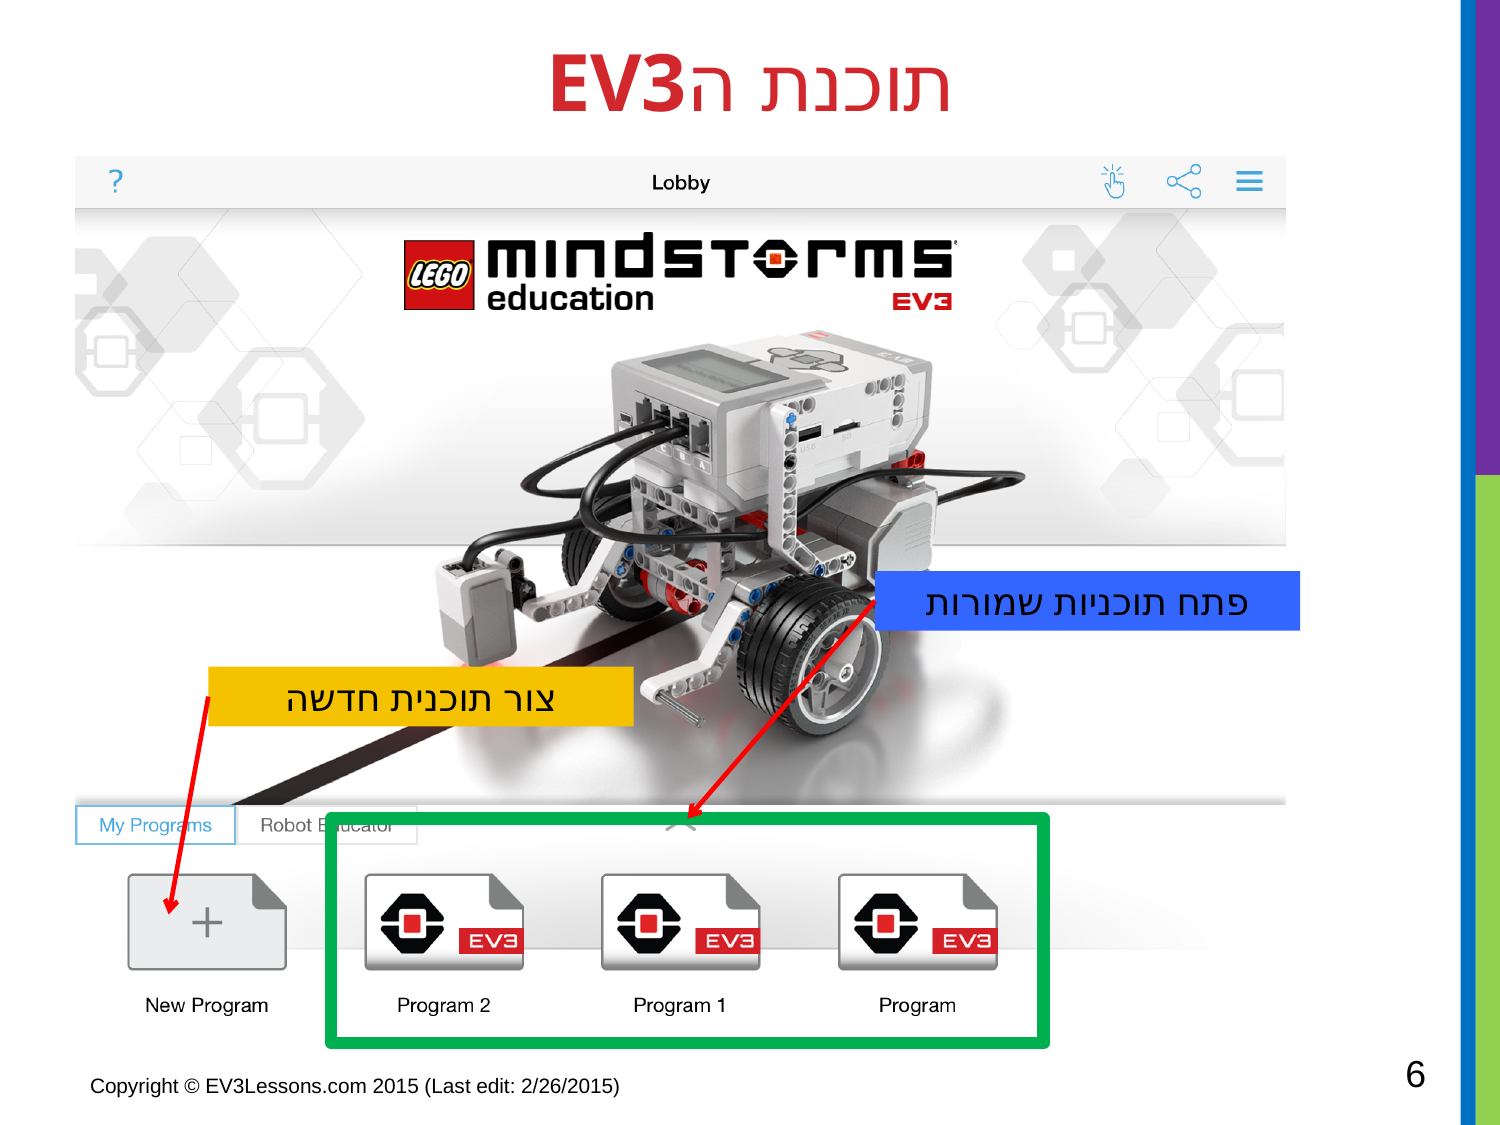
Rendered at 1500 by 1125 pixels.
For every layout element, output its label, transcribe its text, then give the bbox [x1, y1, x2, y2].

text_box פתח תוכניות שמורות [1295, 571, 1301, 631]
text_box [168, 696, 209, 916]
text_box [686, 600, 876, 820]
title תוכנת הEV3 [75, 25, 1428, 250]
slide_number 6 [1390, 1042, 1500, 1103]
footer Copyright © EV3Lessons.com 2015 (Last edit: 2/26/2015) [75, 1066, 638, 1112]
picture [74, 155, 1286, 1065]
